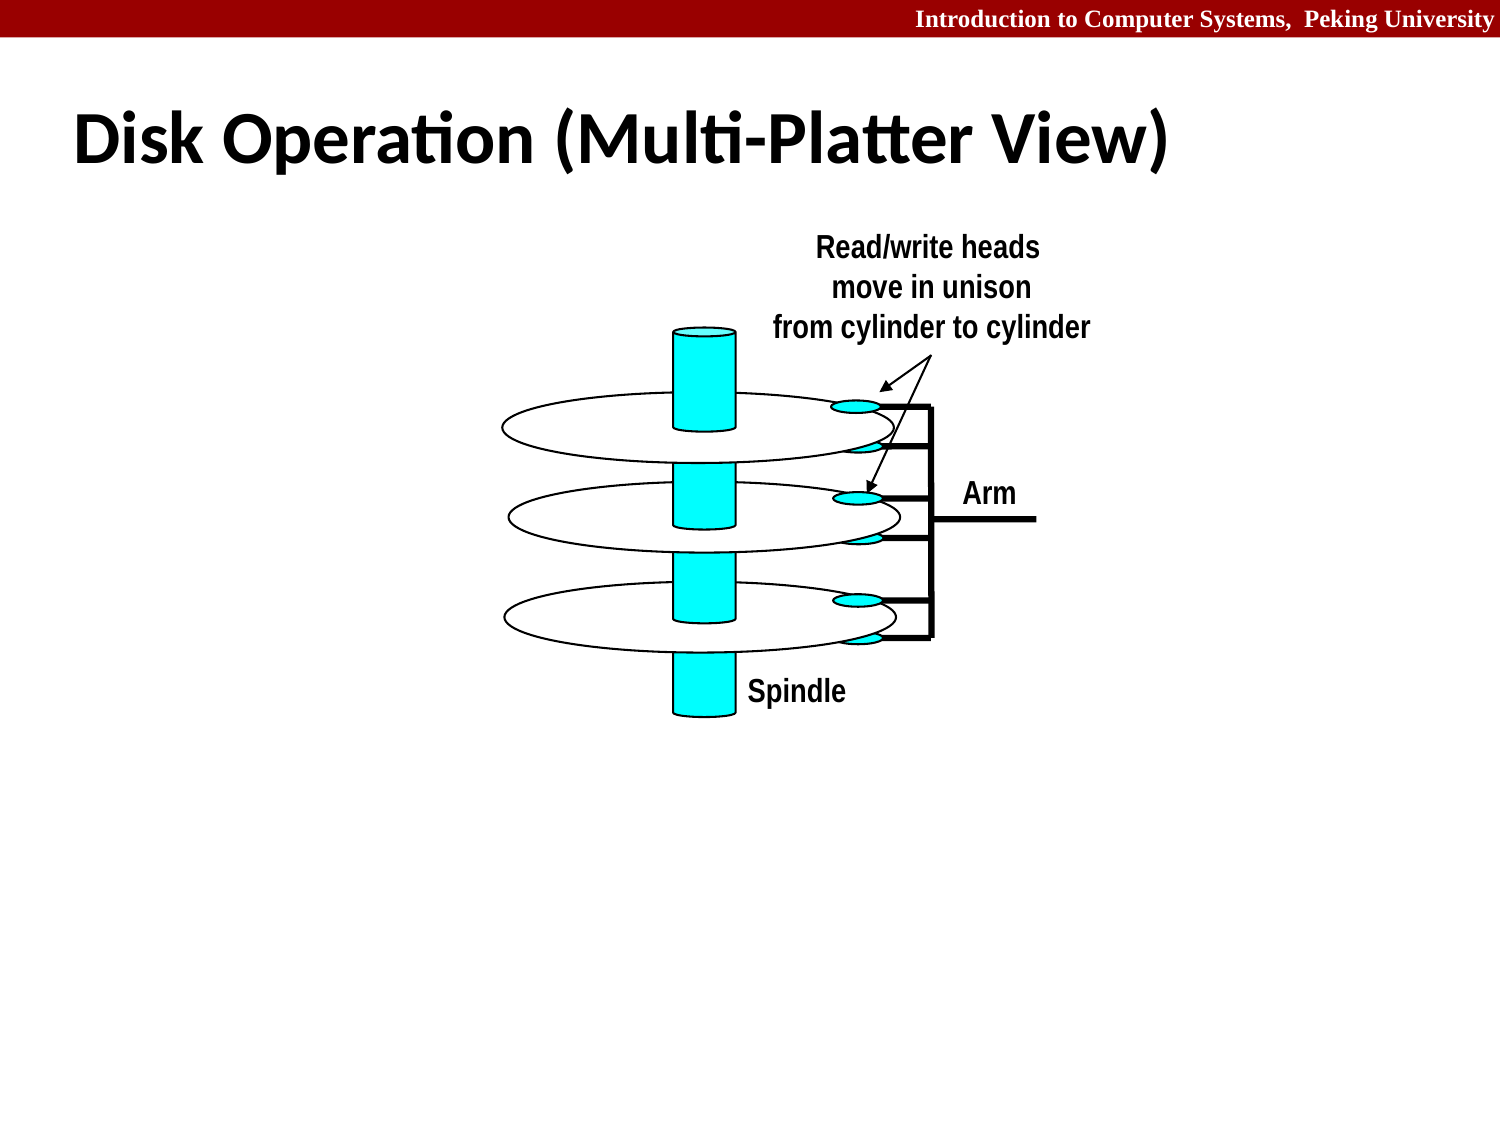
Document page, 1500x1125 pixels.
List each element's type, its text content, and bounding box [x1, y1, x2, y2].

text_box [502, 392, 894, 463]
text_box Read/write heads move in unison from cylinder to cylinder [751, 217, 1113, 353]
title Disk Operation (Multi-Platter View) [58, 71, 1305, 197]
text_box [843, 534, 884, 545]
text_box Spindle [732, 662, 862, 717]
text_box [845, 442, 884, 453]
text_box [879, 356, 929, 393]
text_box [833, 492, 884, 505]
text_box [673, 652, 736, 718]
text_box [866, 355, 932, 494]
text_box [840, 633, 884, 645]
text_box [504, 582, 897, 653]
text_box [508, 482, 901, 553]
text_box [833, 594, 884, 607]
text_box [830, 400, 881, 413]
text_box [673, 463, 736, 530]
text_box [673, 327, 736, 432]
text_box Arm [947, 464, 1032, 519]
text_box [673, 553, 736, 624]
